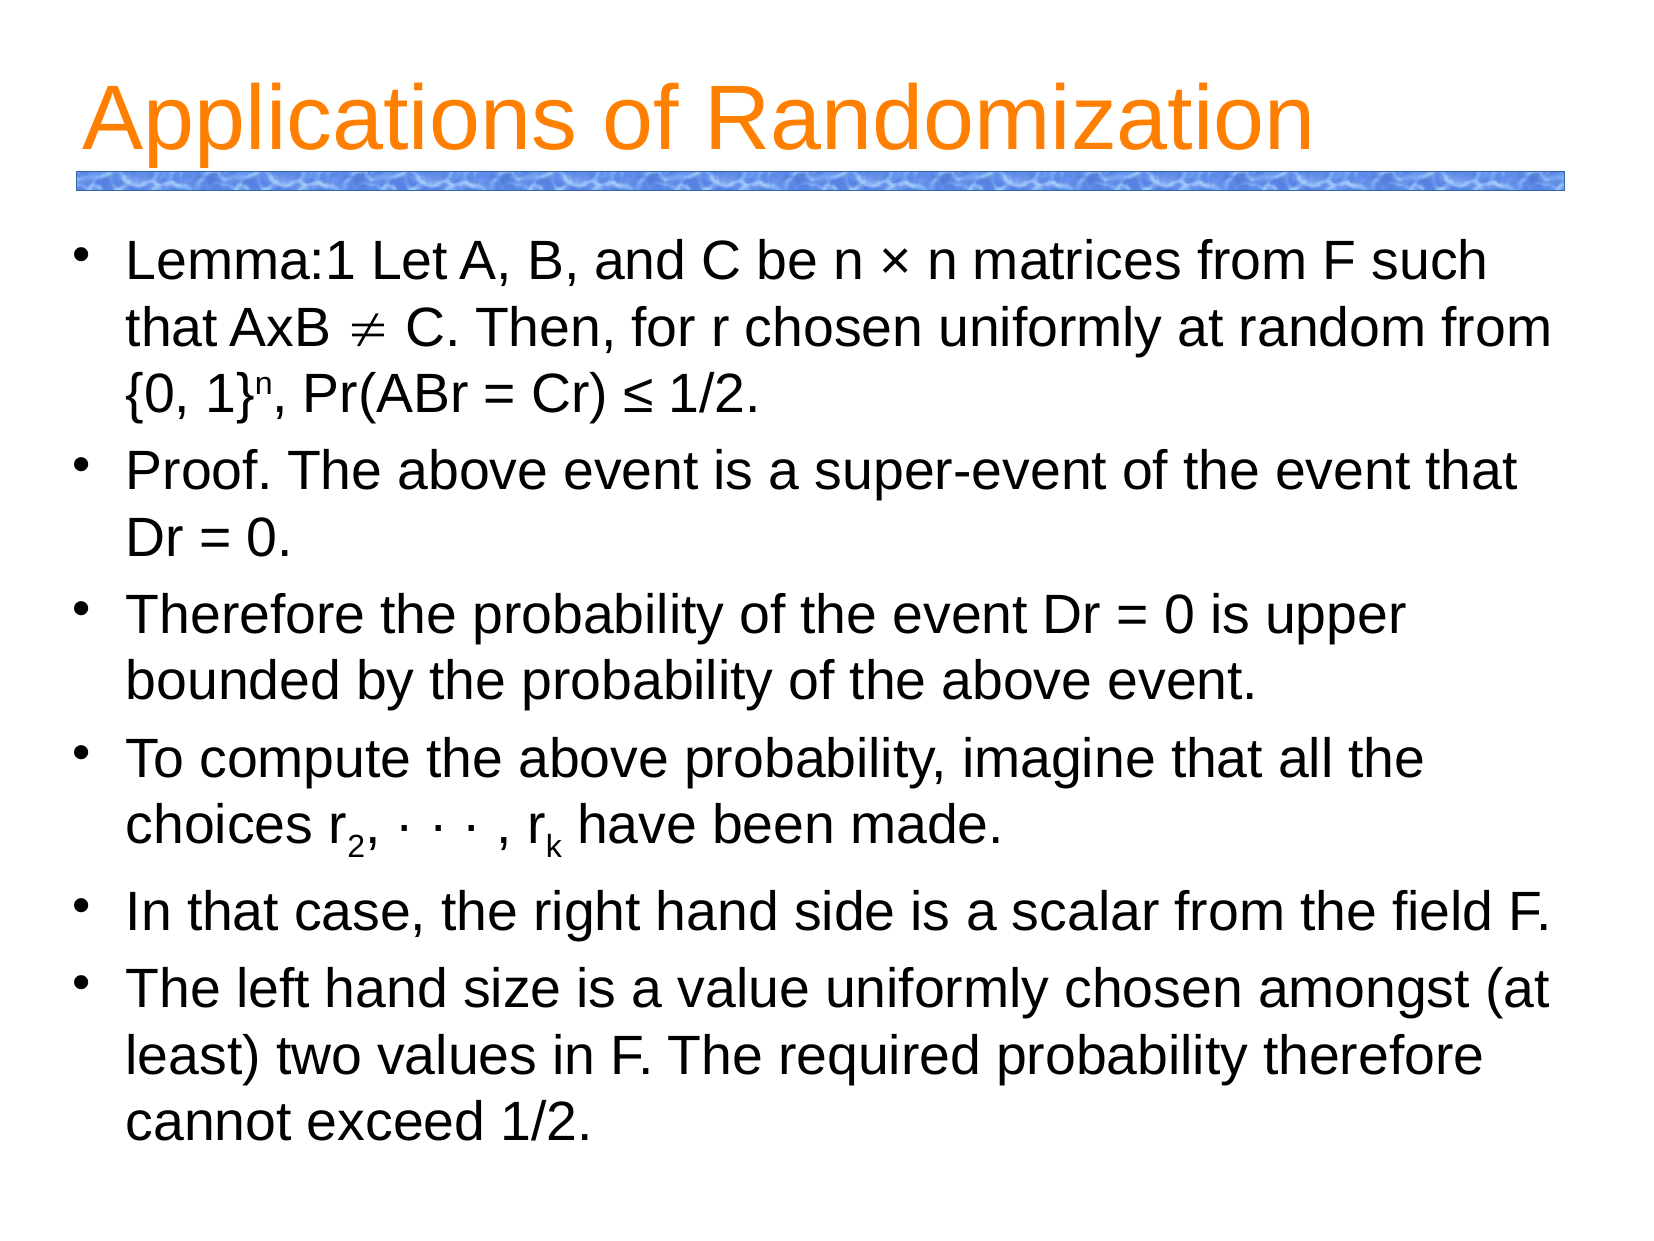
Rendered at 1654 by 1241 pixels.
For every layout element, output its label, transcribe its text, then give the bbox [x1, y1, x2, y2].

text_box Lemma:1 Let A, B, and C be n × n matrices from F such that AxB  C. Then, for r chosen uniformly at random from {0, 1}n, Pr(ABr = Cr) ≤ 1/2. Proof. The above event is a super-event of the event that Dr = 0. Therefore the probability of the event Dr = 0 is upper bounded by the probability of the above event. To compute the above probability, imagine that all the choices r2, · · · , rk have been made. In that case, the right hand side is a scalar from the field F. The left hand size is a value uniformly chosen amongst (at least) two values in F. The required probability therefore cannot exceed 1/2. [53, 224, 1559, 1169]
picture [77, 172, 1564, 190]
text_box Applications of Randomization [82, 49, 1571, 177]
